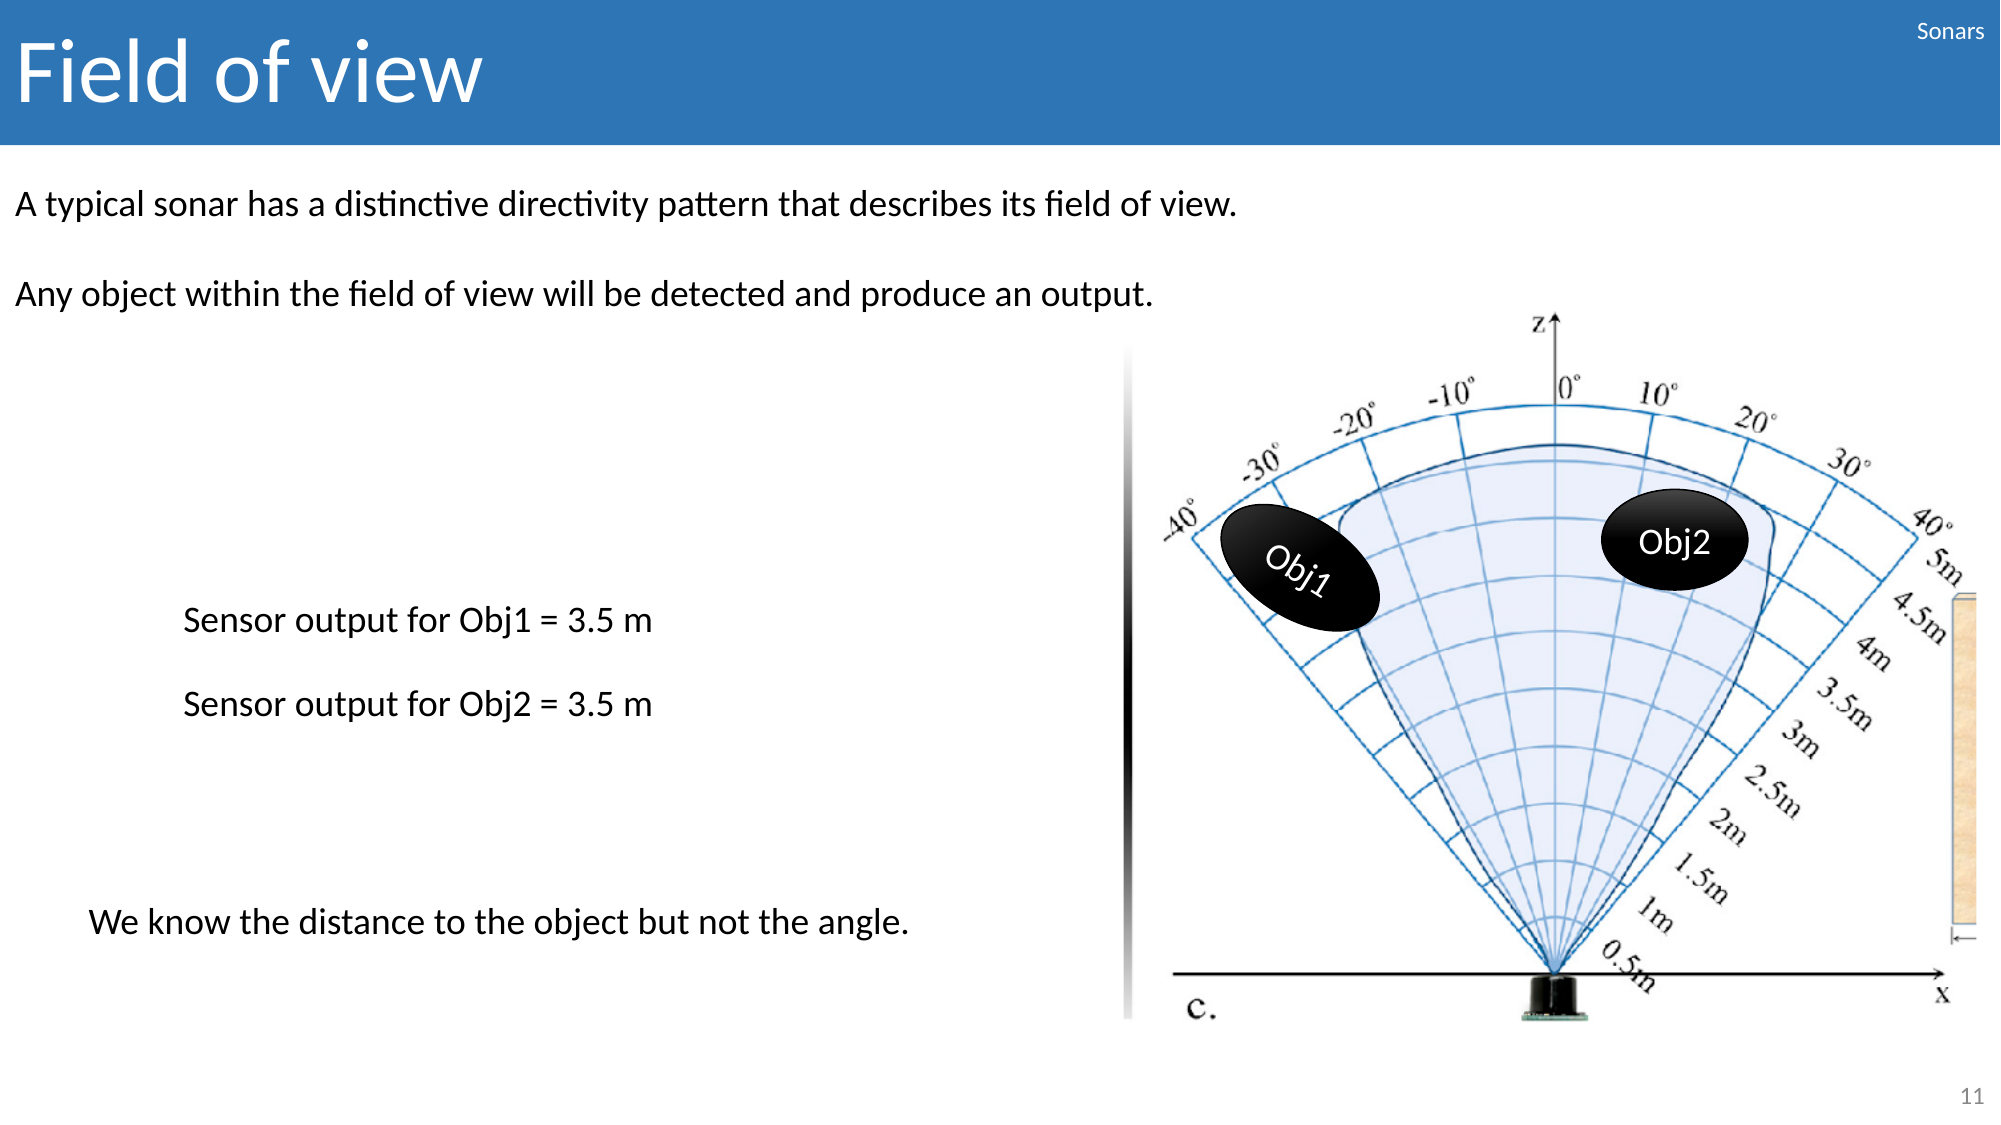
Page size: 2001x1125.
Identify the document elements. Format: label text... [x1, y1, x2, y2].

text_box A typical sonar has a distinctive directivity pattern that describes its field of view. Any object within the field of view will be detected and produce an output. [0, 171, 1270, 322]
picture [1123, 285, 1977, 1066]
text_box We know the distance to the object but not the angle. [73, 889, 945, 950]
slide_number ‹#› [1550, 1065, 2000, 1125]
text_box Sensor output for Obj2 = 3.5 m [168, 671, 675, 732]
text_box Sensor output for Obj1 = 3.5 m [168, 587, 675, 648]
footer Sonars [1012, 0, 2000, 60]
title Field of view [0, 0, 2000, 146]
